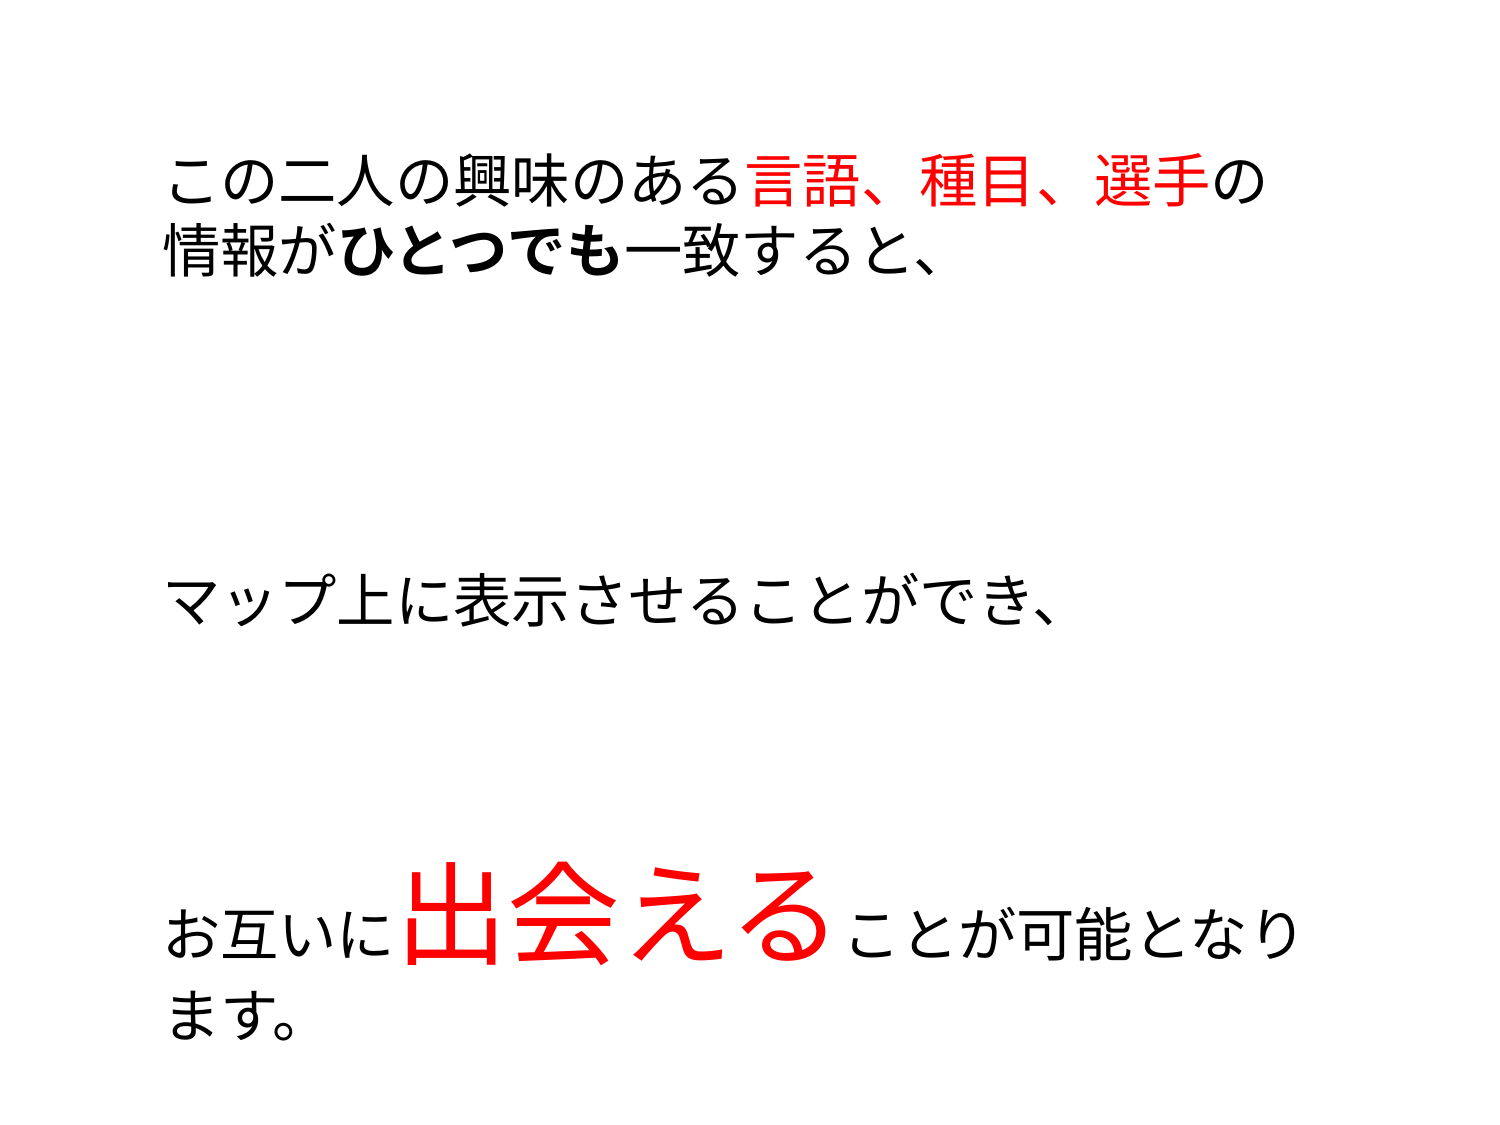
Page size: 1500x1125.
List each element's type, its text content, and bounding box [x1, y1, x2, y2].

text_box この二人の興味のある言語、種目、選手の情報がひとつでも一致すると、 マップ上に表示させることができ、 お互いに出会えることが可能となります。 [147, 137, 1341, 1125]
